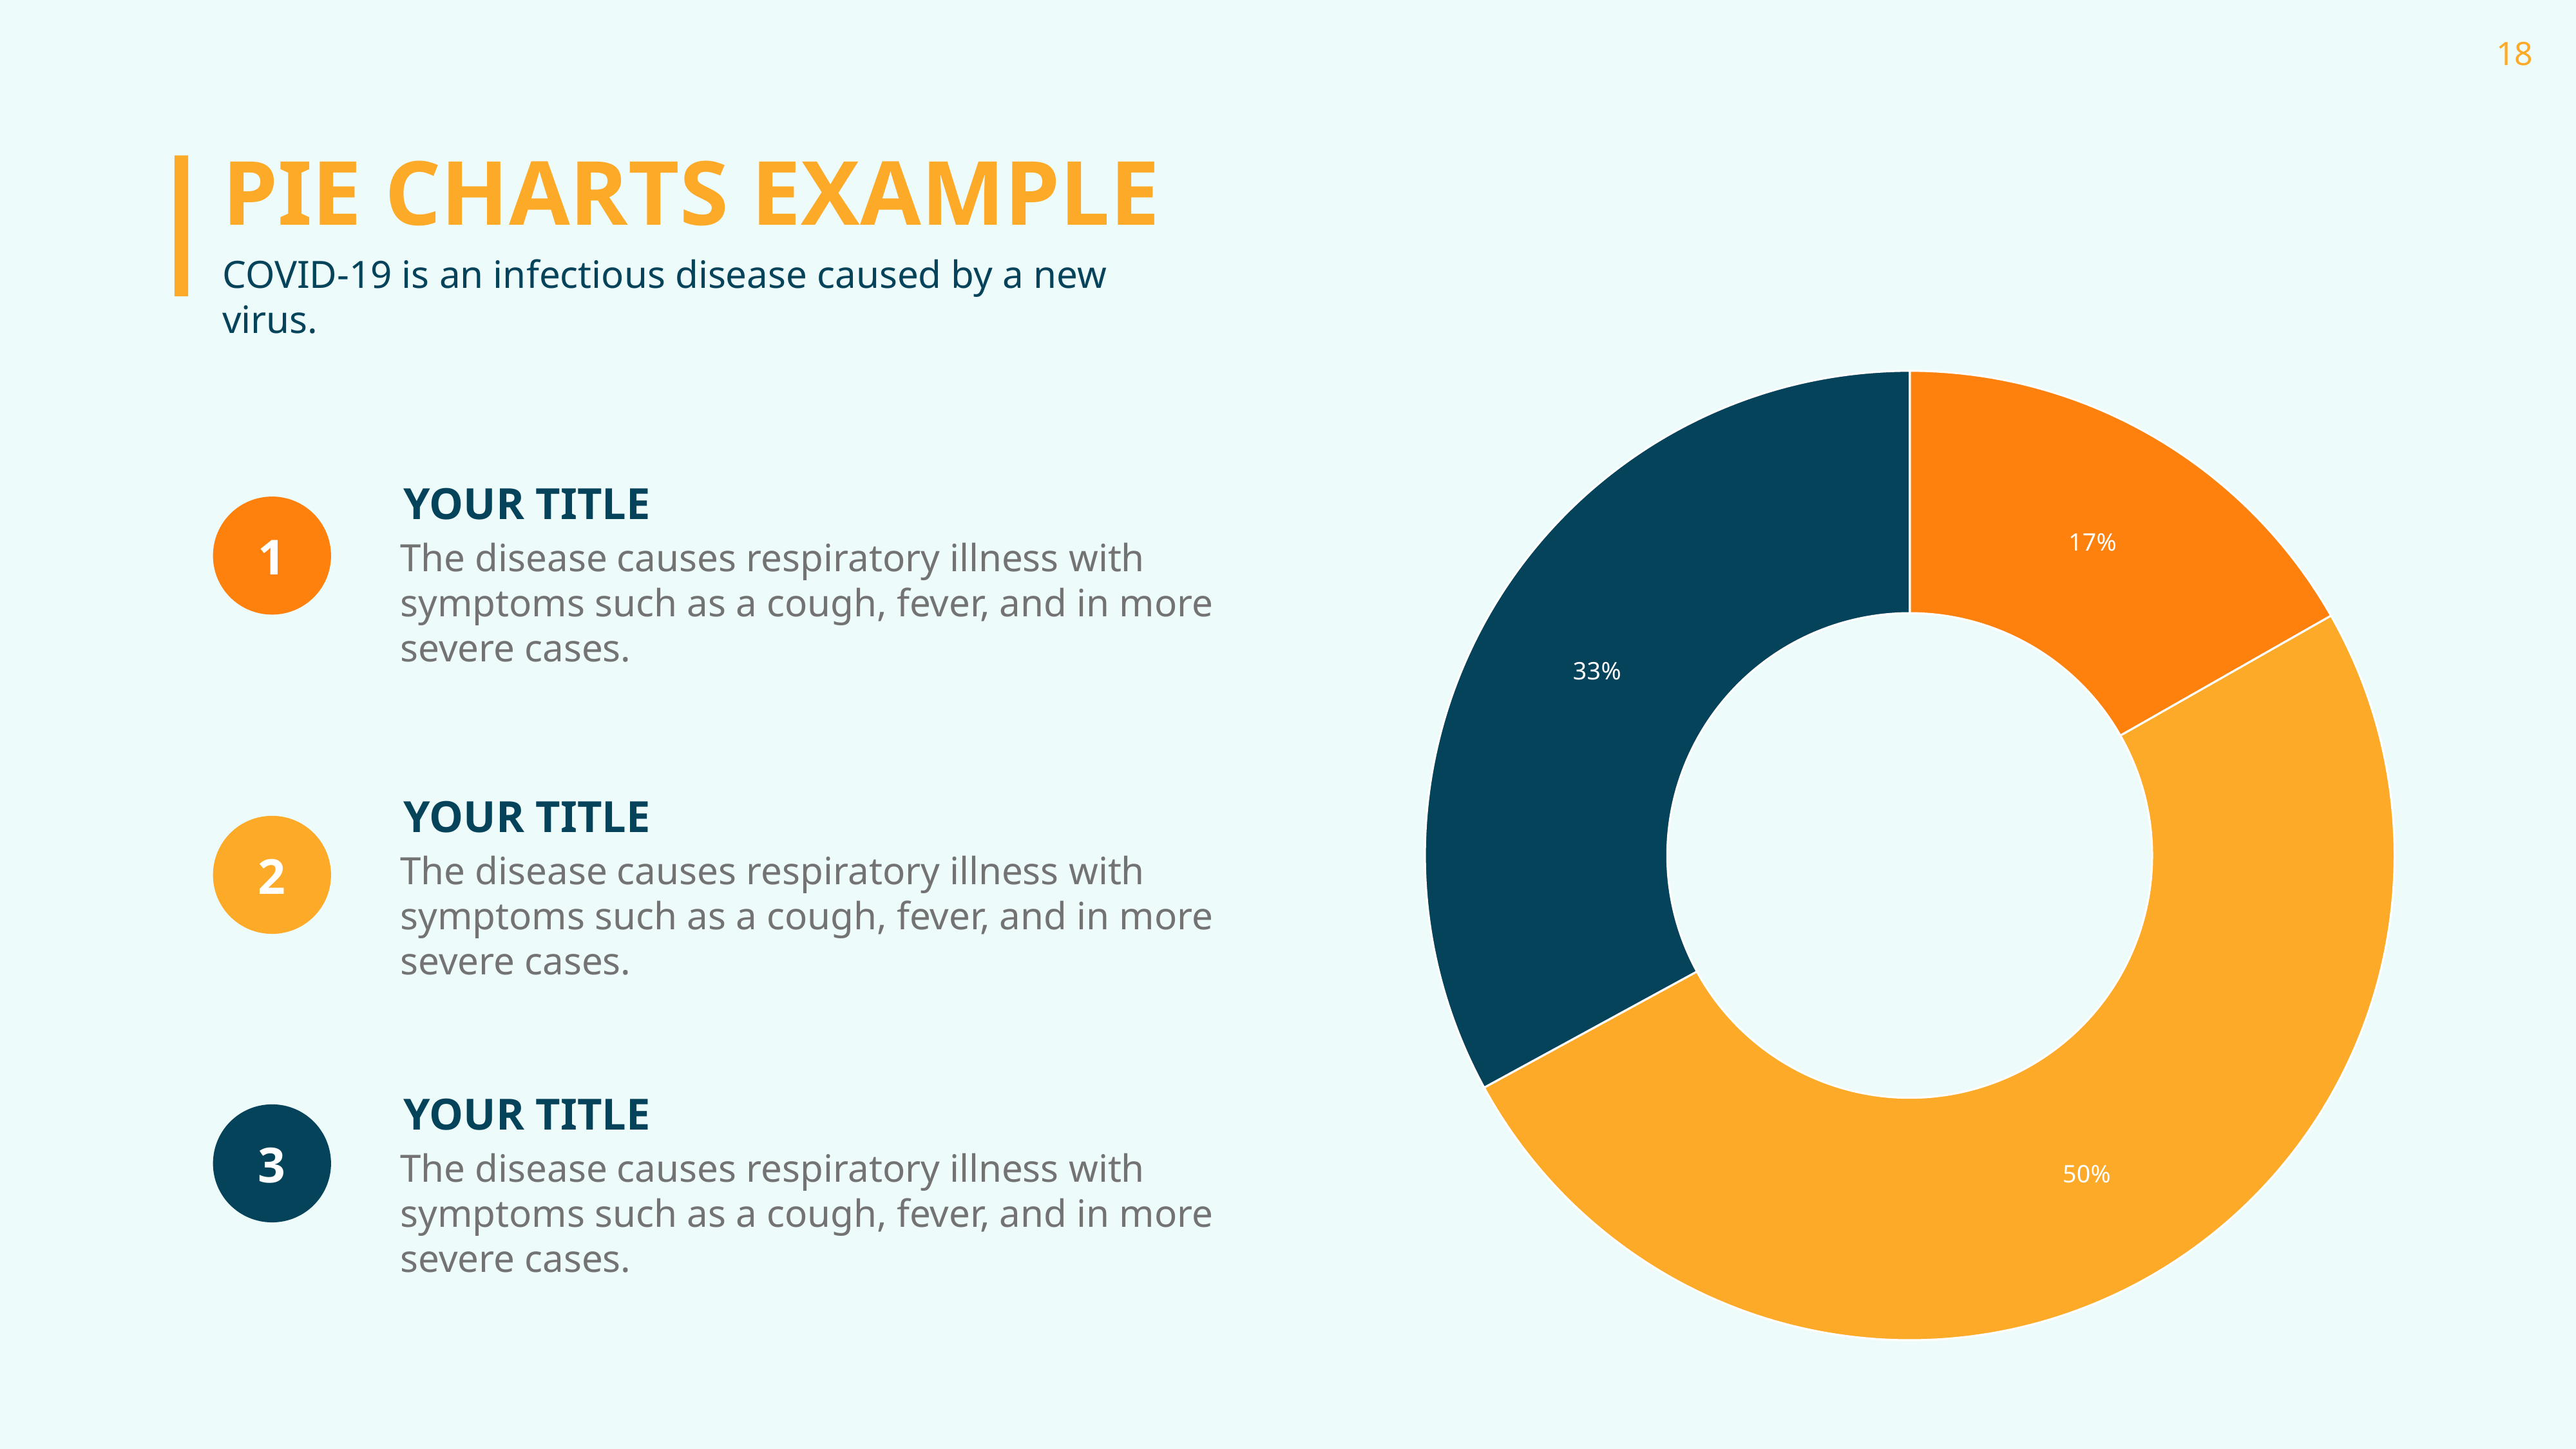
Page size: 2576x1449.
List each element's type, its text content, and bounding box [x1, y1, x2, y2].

text_box The disease causes respiratory illness with symptoms such as a cough, fever, and in more severe cases. [390, 842, 1288, 987]
text_box 3 [213, 1104, 331, 1223]
chart [1388, 350, 2431, 1361]
text_box The disease causes respiratory illness with symptoms such as a cough, fever, and in more severe cases. [390, 1139, 1288, 1285]
text_box YOUR TITLE [394, 1082, 911, 1139]
text_box 2 [213, 815, 331, 934]
text_box 1 [213, 497, 331, 615]
text_box YOUR TITLE [394, 471, 911, 529]
text_box The disease causes respiratory illness with symptoms such as a cough, fever, and in more severe cases. [390, 529, 1288, 674]
text_box YOUR TITLE [394, 784, 911, 842]
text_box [174, 131, 1332, 301]
